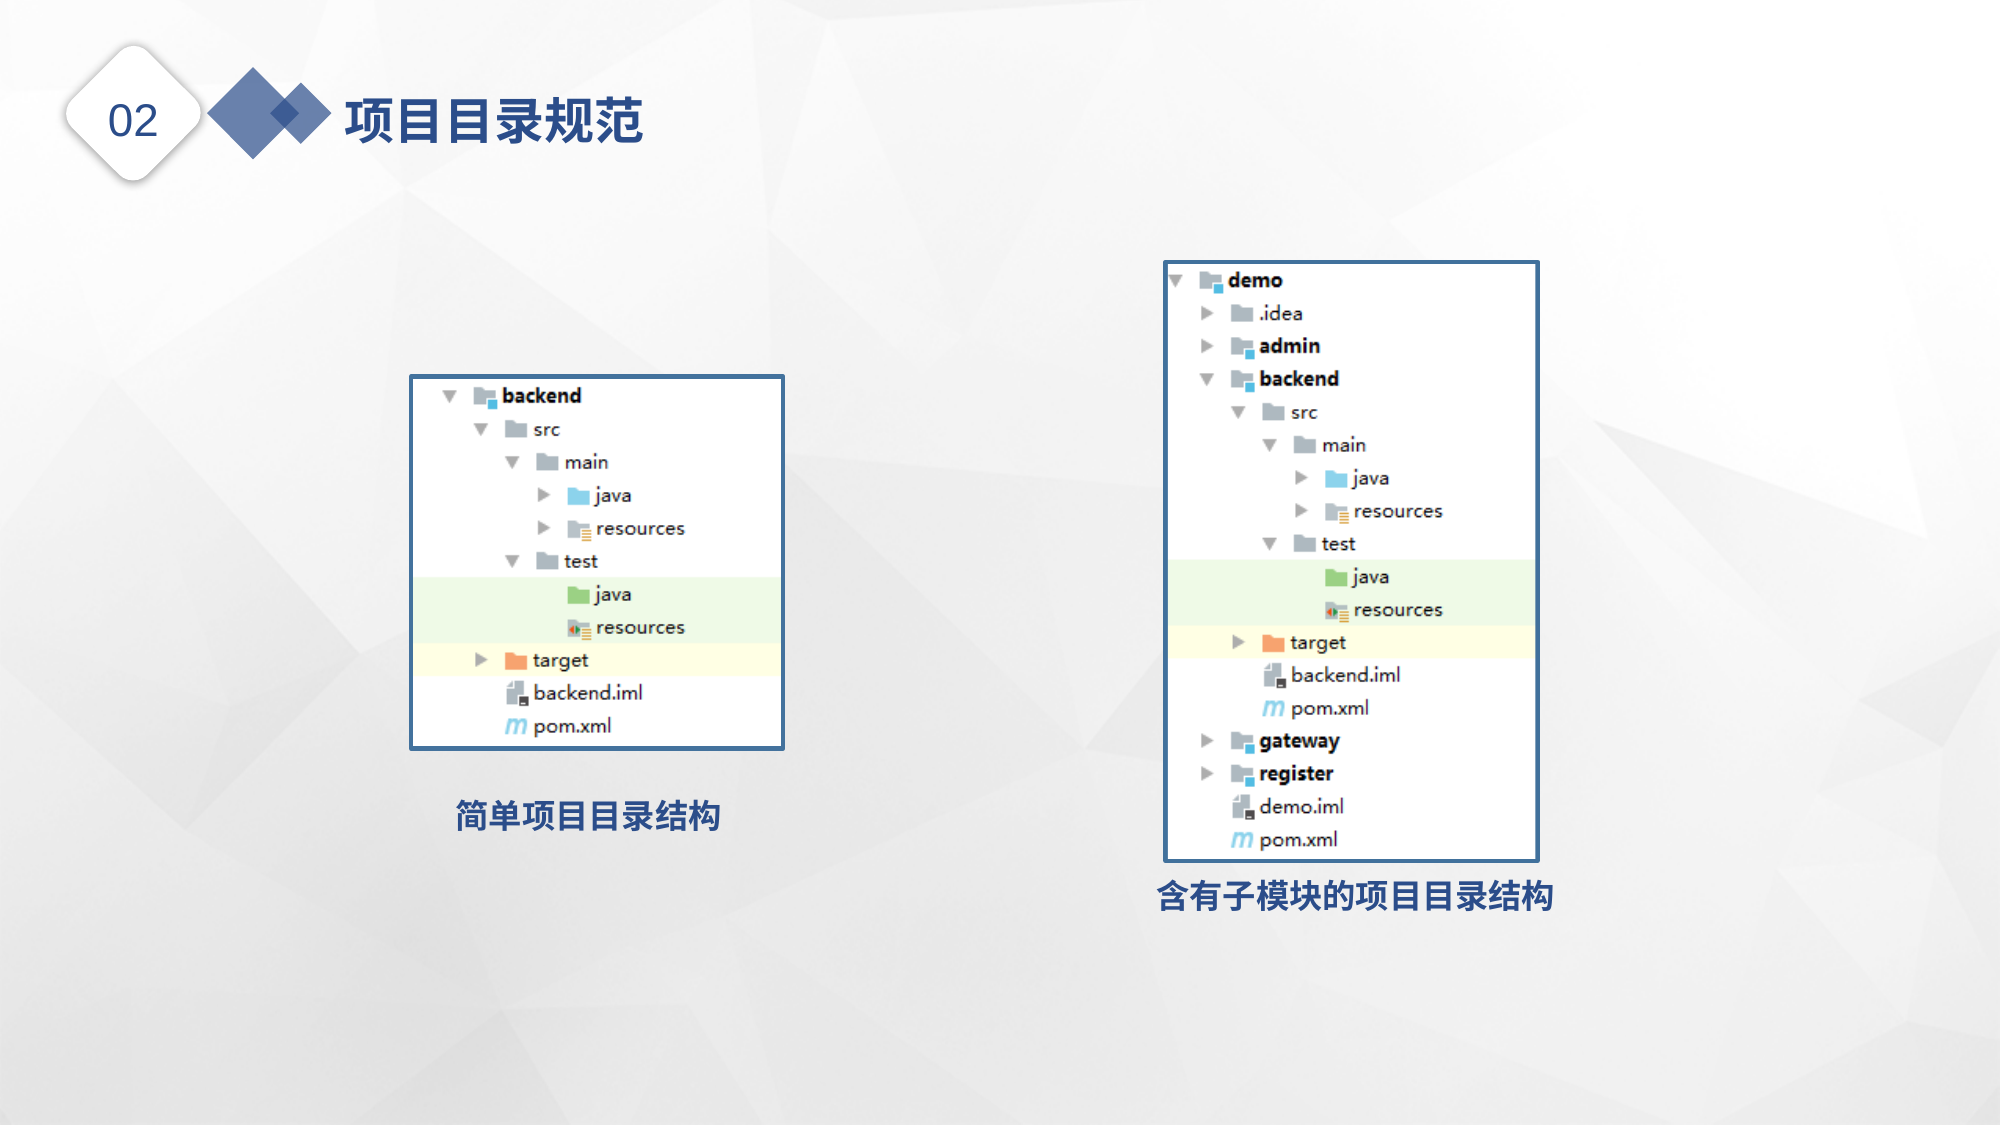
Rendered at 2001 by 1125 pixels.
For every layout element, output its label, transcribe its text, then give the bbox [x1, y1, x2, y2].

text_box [1167, 264, 1536, 859]
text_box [82, 63, 766, 164]
picture [413, 378, 781, 747]
text_box 含有子模块的项目目录结构 [1145, 866, 1566, 915]
text_box 简单项目目录结构 [397, 787, 781, 836]
